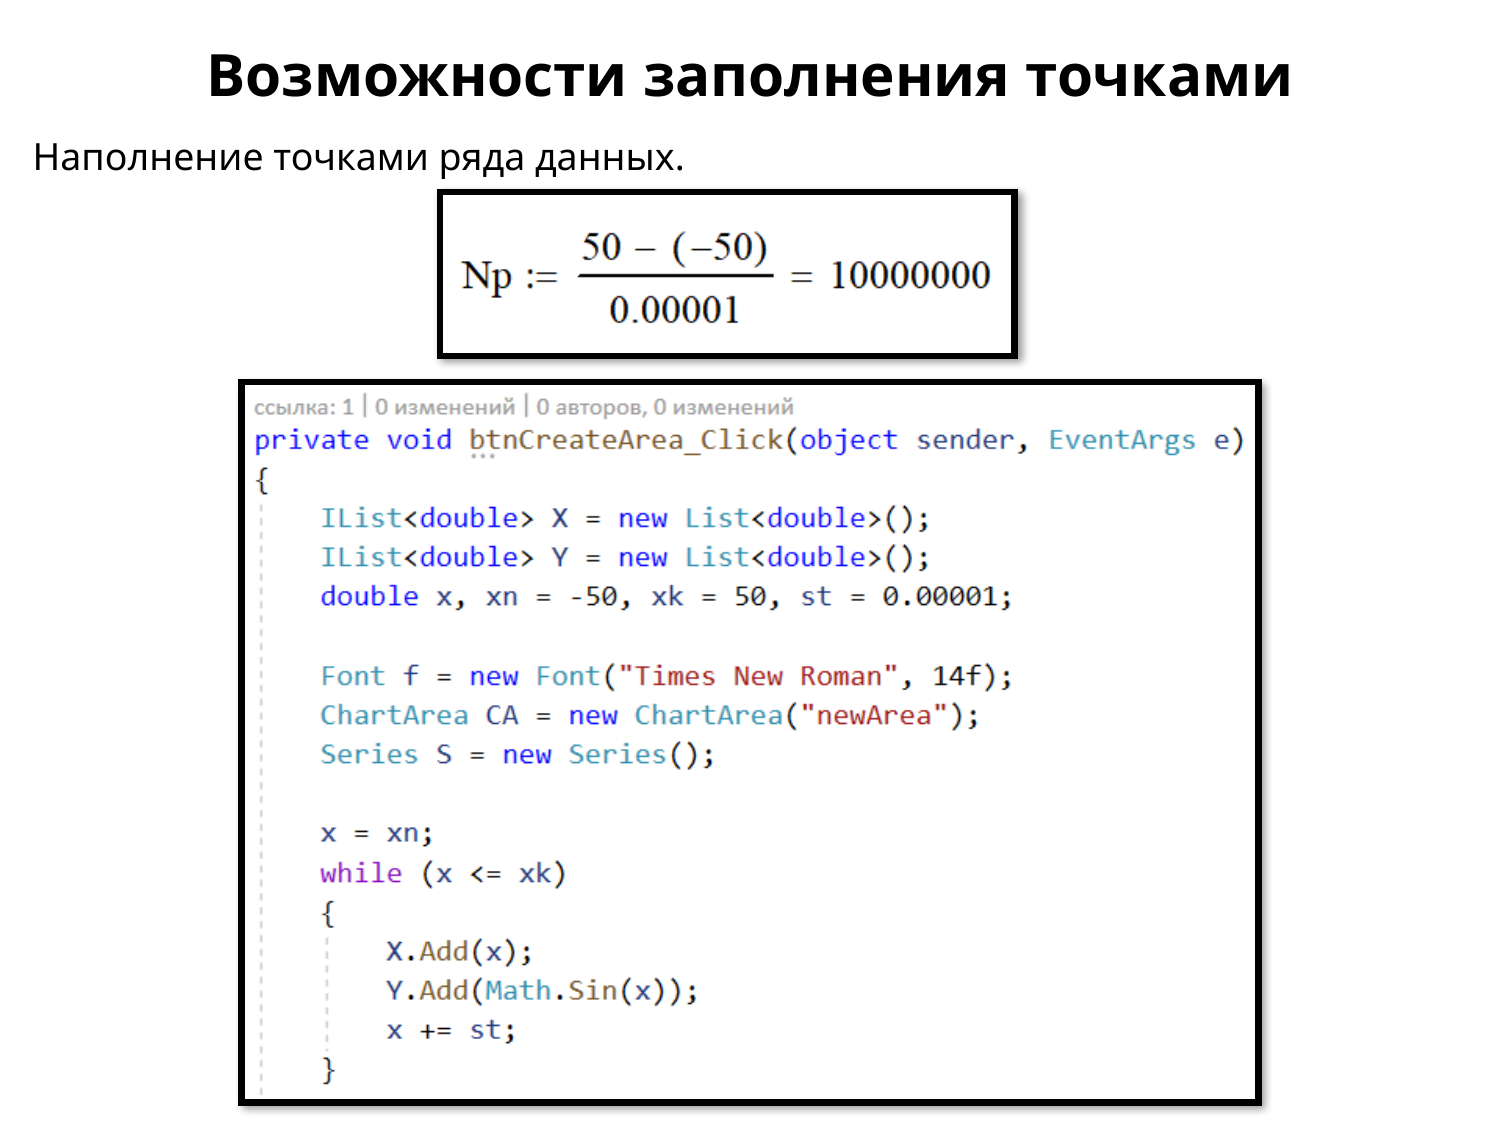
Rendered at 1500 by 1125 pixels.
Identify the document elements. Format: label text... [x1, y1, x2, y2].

text_box Возможности заполнения точками [17, 30, 1483, 116]
text_box Наполнение точками ряда данных. [17, 125, 1459, 186]
picture [244, 385, 1256, 1100]
picture [442, 194, 1012, 354]
